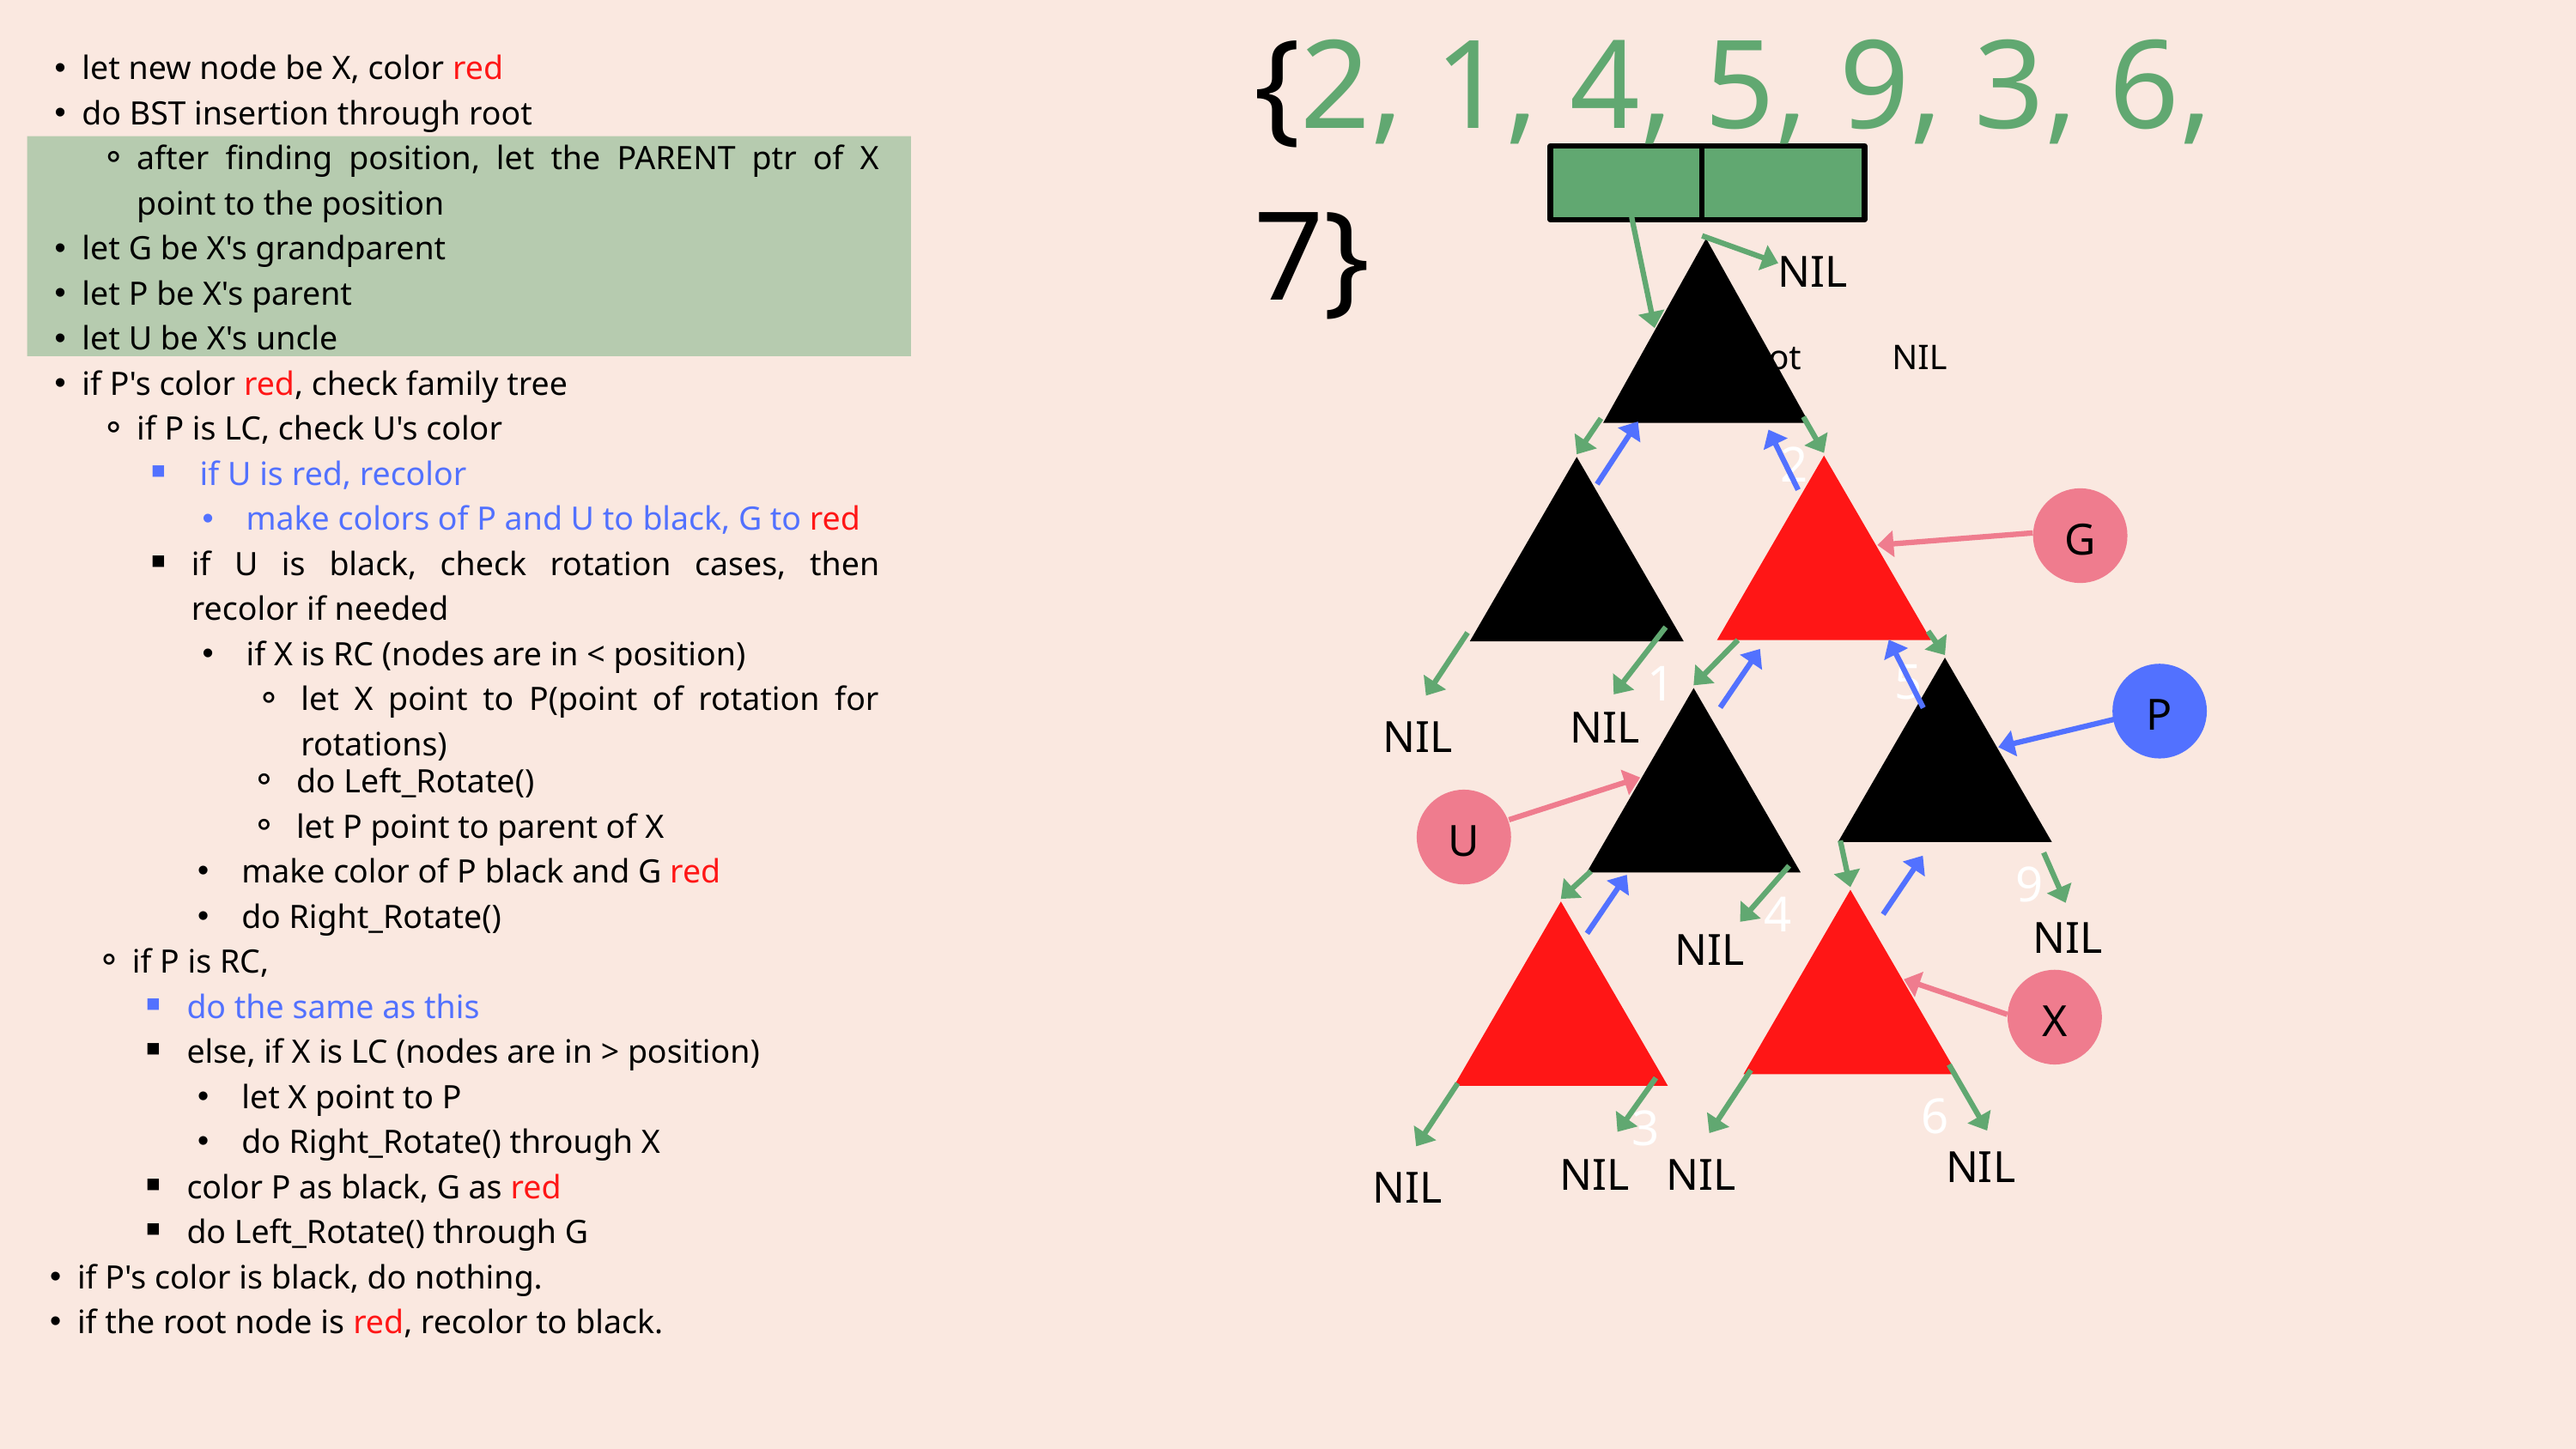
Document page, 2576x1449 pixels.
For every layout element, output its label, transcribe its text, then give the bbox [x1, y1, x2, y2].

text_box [1416, 789, 1512, 885]
text_box do Left_Rotate() let P point to parent of X make color of P black and G red do Right_Rotate() if P is RC, do the same as this else, if X is LC (nodes are in > position) let X point to P do Right_Rotate() through X color P as black, G as red do Left_Rotate() through G if P's color is black, do nothing. if the root node is red, recolor to black. [22, 754, 978, 1341]
text_box [1616, 431, 1640, 455]
text_box let new node be X, color red do BST insertion through root after finding position, let the PARENT ptr of X point to the position let G be X's grandparent let P be X's parent let U be X's uncle if P's color red, check family tree if P is LC, check U's color if U is red, recolor make colors of P and U to black, G to red if U is black, check rotation cases, then recolor if needed if X is RC (nodes are in < position) let X point to P(point of rotation for rotations) [27, 362, 880, 808]
text_box [1560, 877, 1584, 900]
text_box NIL [1777, 235, 1866, 295]
text_box let new node be X, color red do BST insertion through root after finding position, let the PARENT ptr of X point to the position let G be X's grandparent let P be X's parent let U be X's uncle if P's color red, check family tree if P is LC, check U's color if U is red, recolor make colors of P and U to black, G to red if U is black, check rotation cases, then recolor if needed if X is RC (nodes are in < position) let X point to P(point of rotation for rotations) [27, 40, 880, 135]
text_box [1613, 649, 1649, 686]
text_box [2032, 488, 2129, 584]
text_box [1931, 640, 1947, 655]
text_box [1838, 657, 2052, 843]
text_box [1414, 1091, 1453, 1147]
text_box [1454, 900, 1668, 1087]
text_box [2111, 663, 2208, 759]
text_box [2044, 852, 2070, 901]
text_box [1701, 145, 1865, 221]
text_box NIL [1946, 1131, 2033, 1191]
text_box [1602, 238, 1809, 423]
text_box [1616, 1094, 1645, 1132]
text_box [2007, 969, 2103, 1065]
text_box NIL [1674, 913, 1739, 974]
text_box [1735, 649, 1762, 686]
text_box [1765, 431, 1782, 454]
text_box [1586, 688, 1801, 873]
text_box [1839, 849, 1857, 888]
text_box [27, 136, 912, 357]
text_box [1469, 456, 1685, 642]
text_box NIL [1559, 1138, 1647, 1199]
text_box [1575, 422, 1598, 455]
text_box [1716, 455, 1931, 640]
text_box [1810, 429, 1827, 453]
text_box {2, 1, 4, 5, 9, 3, 6, 7} [1254, 0, 2302, 324]
text_box NIL [1666, 1138, 1753, 1199]
text_box [1609, 881, 1629, 900]
text_box NIL [1382, 700, 1470, 761]
text_box NIL [1372, 1151, 1461, 1212]
text_box NIL [2032, 901, 2120, 962]
text_box [1886, 647, 1899, 656]
text_box [1424, 636, 1465, 696]
text_box [1707, 1081, 1744, 1133]
text_box [1693, 647, 1731, 686]
text_box [1958, 1080, 1990, 1131]
text_box [1901, 855, 1924, 888]
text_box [1743, 889, 1958, 1075]
text_box NIL [1570, 691, 1582, 752]
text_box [1550, 145, 1700, 221]
